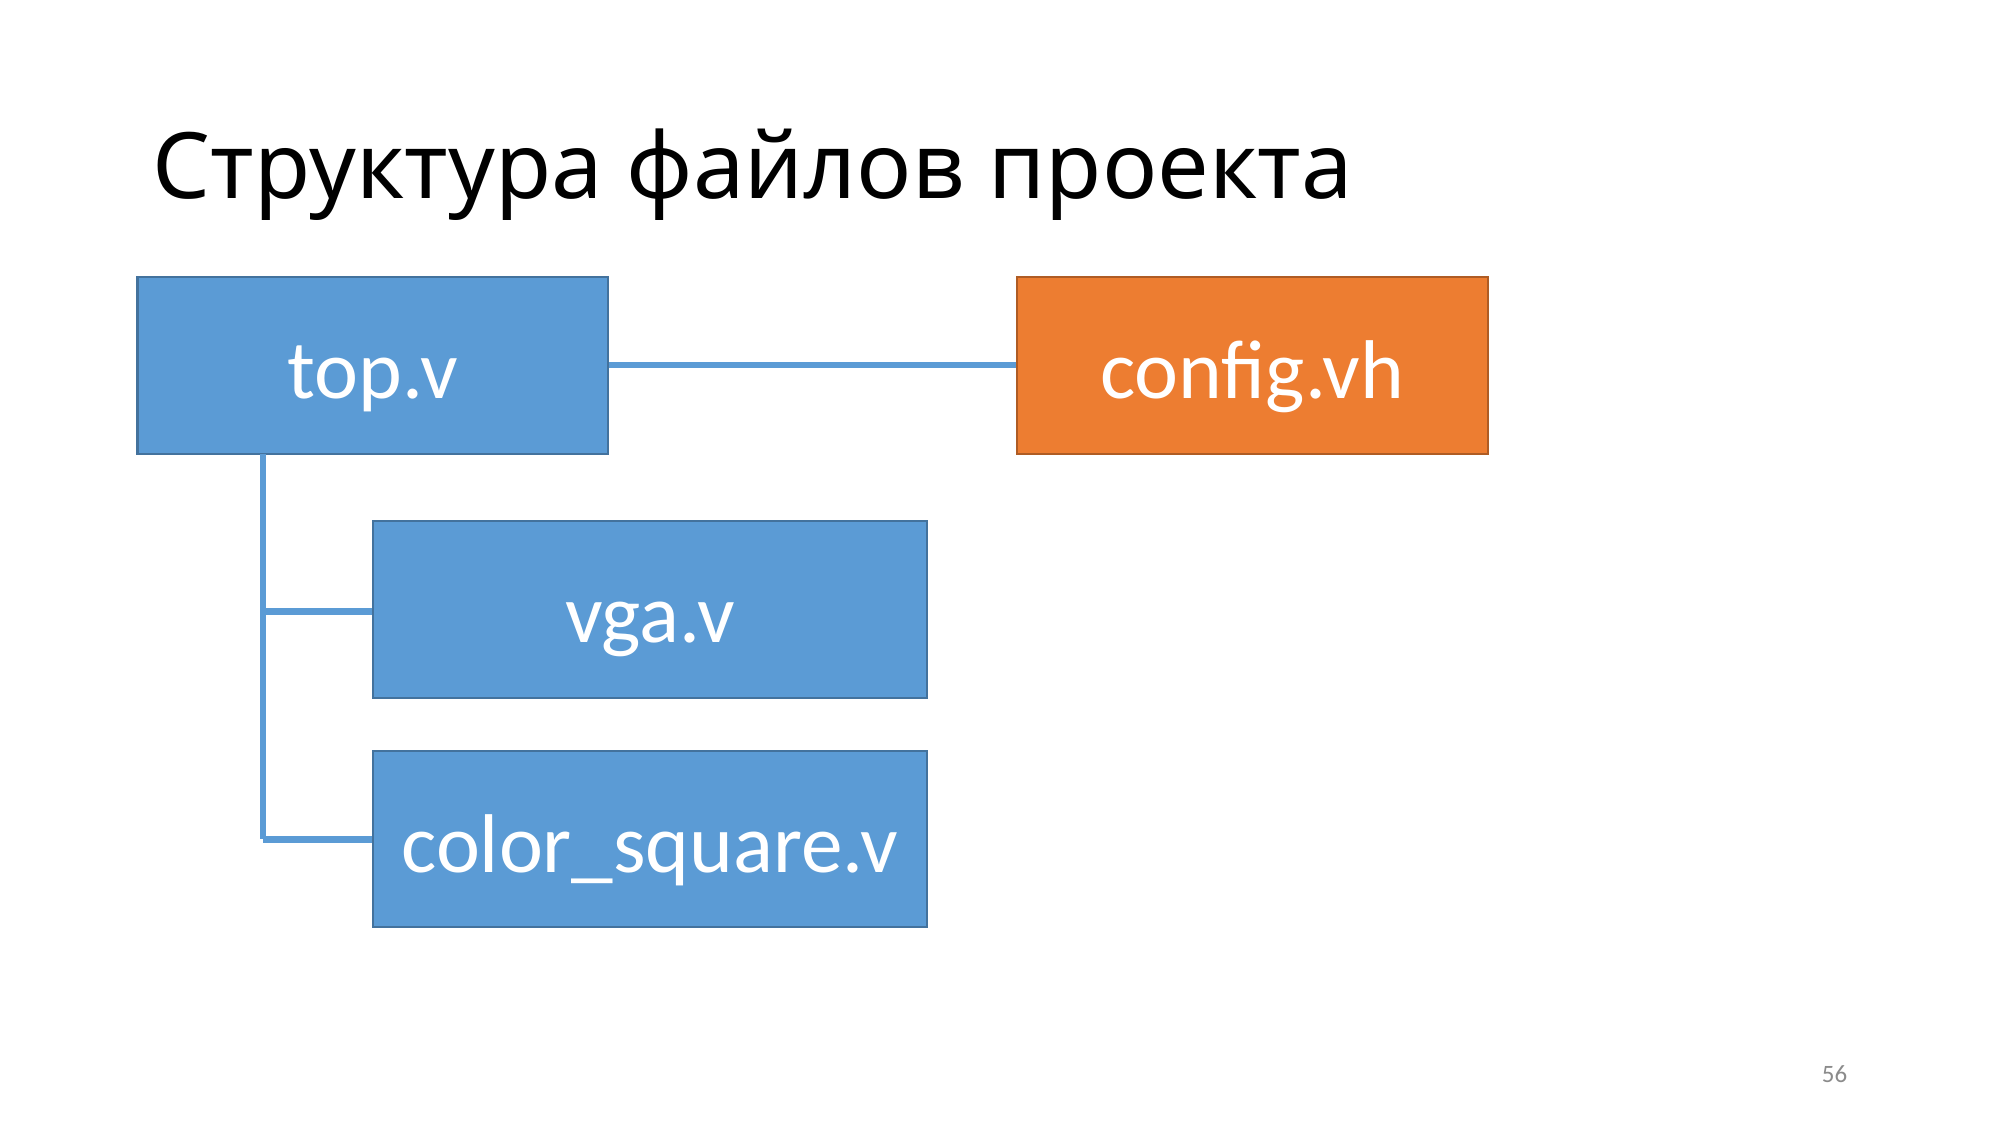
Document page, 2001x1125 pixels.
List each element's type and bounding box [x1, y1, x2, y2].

text_box [136, 276, 1489, 928]
title [137, 59, 1863, 278]
slide_number [1412, 1042, 1863, 1103]
